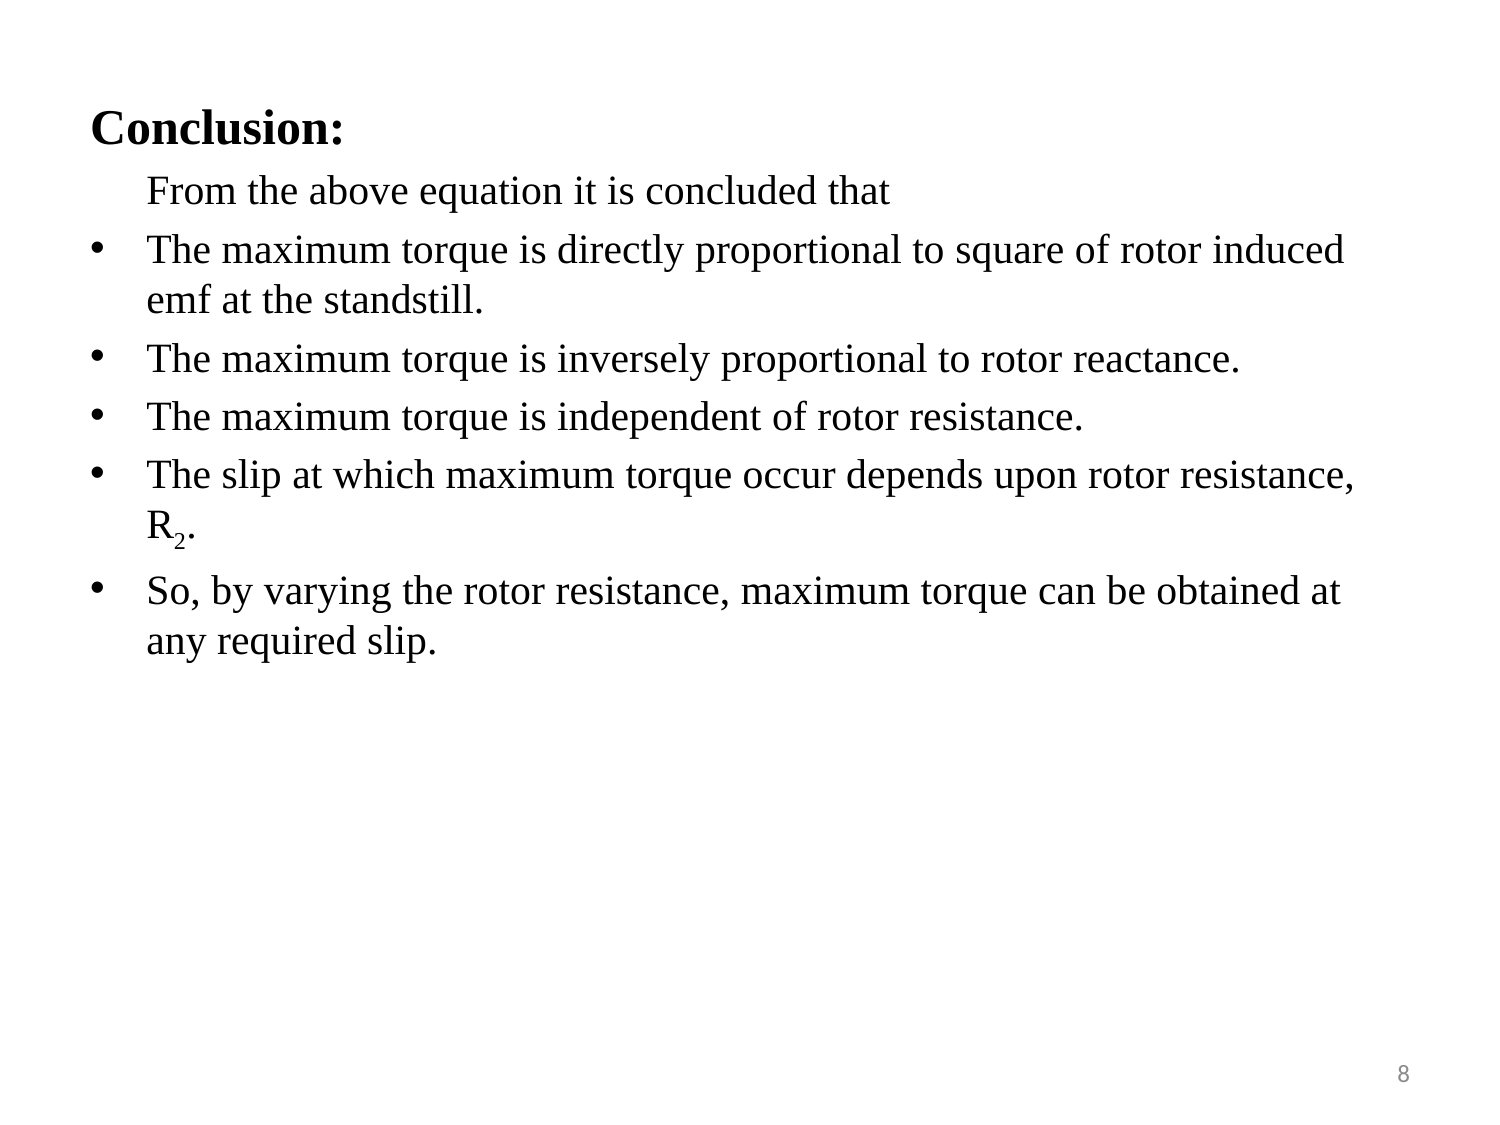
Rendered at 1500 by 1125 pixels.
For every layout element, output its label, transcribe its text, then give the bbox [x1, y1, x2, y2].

slide_number 8 [1074, 1042, 1425, 1103]
list Conclusion: From the above equation it is concluded that The maximum torque is directly proportional to square of rotor induced emf at the standstill. The maximum torque is inversely proportional to rotor reactance. The maximum torque is independent of rotor resistance. The slip at which maximum torque occur depends upon rotor resistance, R2. So, by varying the rotor resistance, maximum torque can be obtained at any required slip. [75, 87, 1425, 830]
